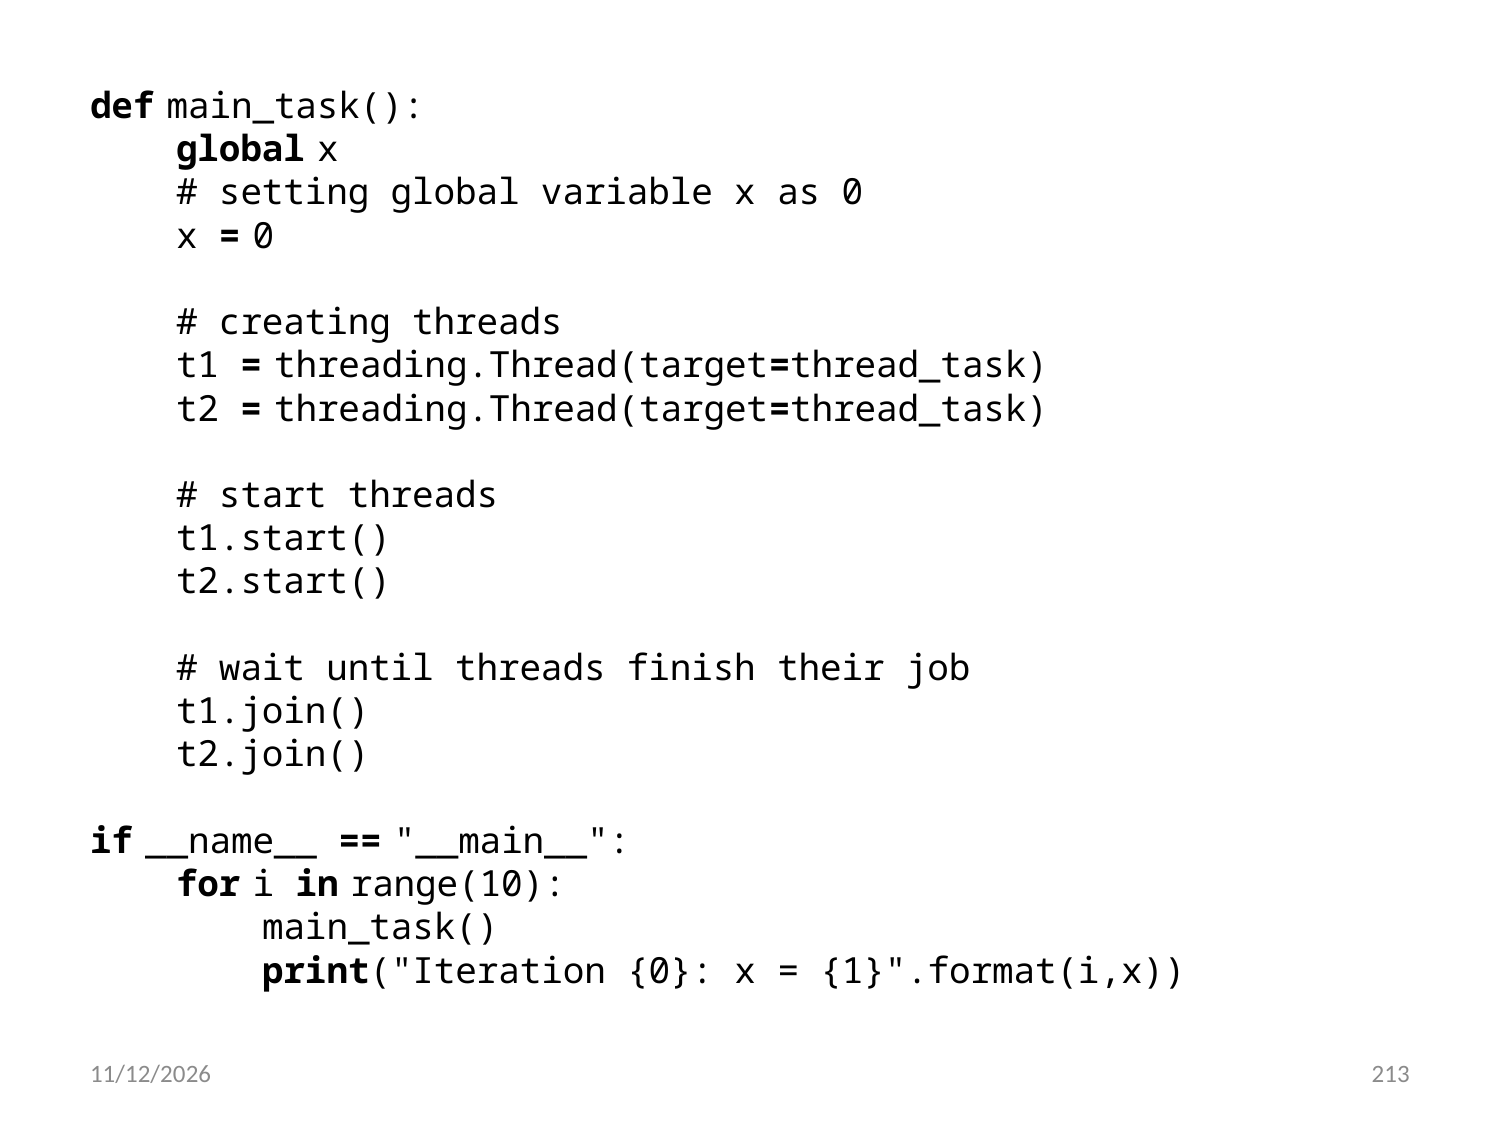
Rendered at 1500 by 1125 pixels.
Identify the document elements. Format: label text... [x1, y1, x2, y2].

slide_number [75, 1042, 425, 1103]
list def main_task(): global x # setting global variable x as 0 x = 0 # creating threads t1 = threading.Thread(target=thread_task) t2 = threading.Thread(target=thread_task) # start threads t1.start() t2.start() # wait until threads finish their job t1.join() t2.join() if __name__ == "__main__": for i in range(10): main_task() print("Iteration {0}: x = {1}".format(i,x)) [75, 75, 1425, 1005]
slide_number 213 [1074, 1042, 1425, 1103]
